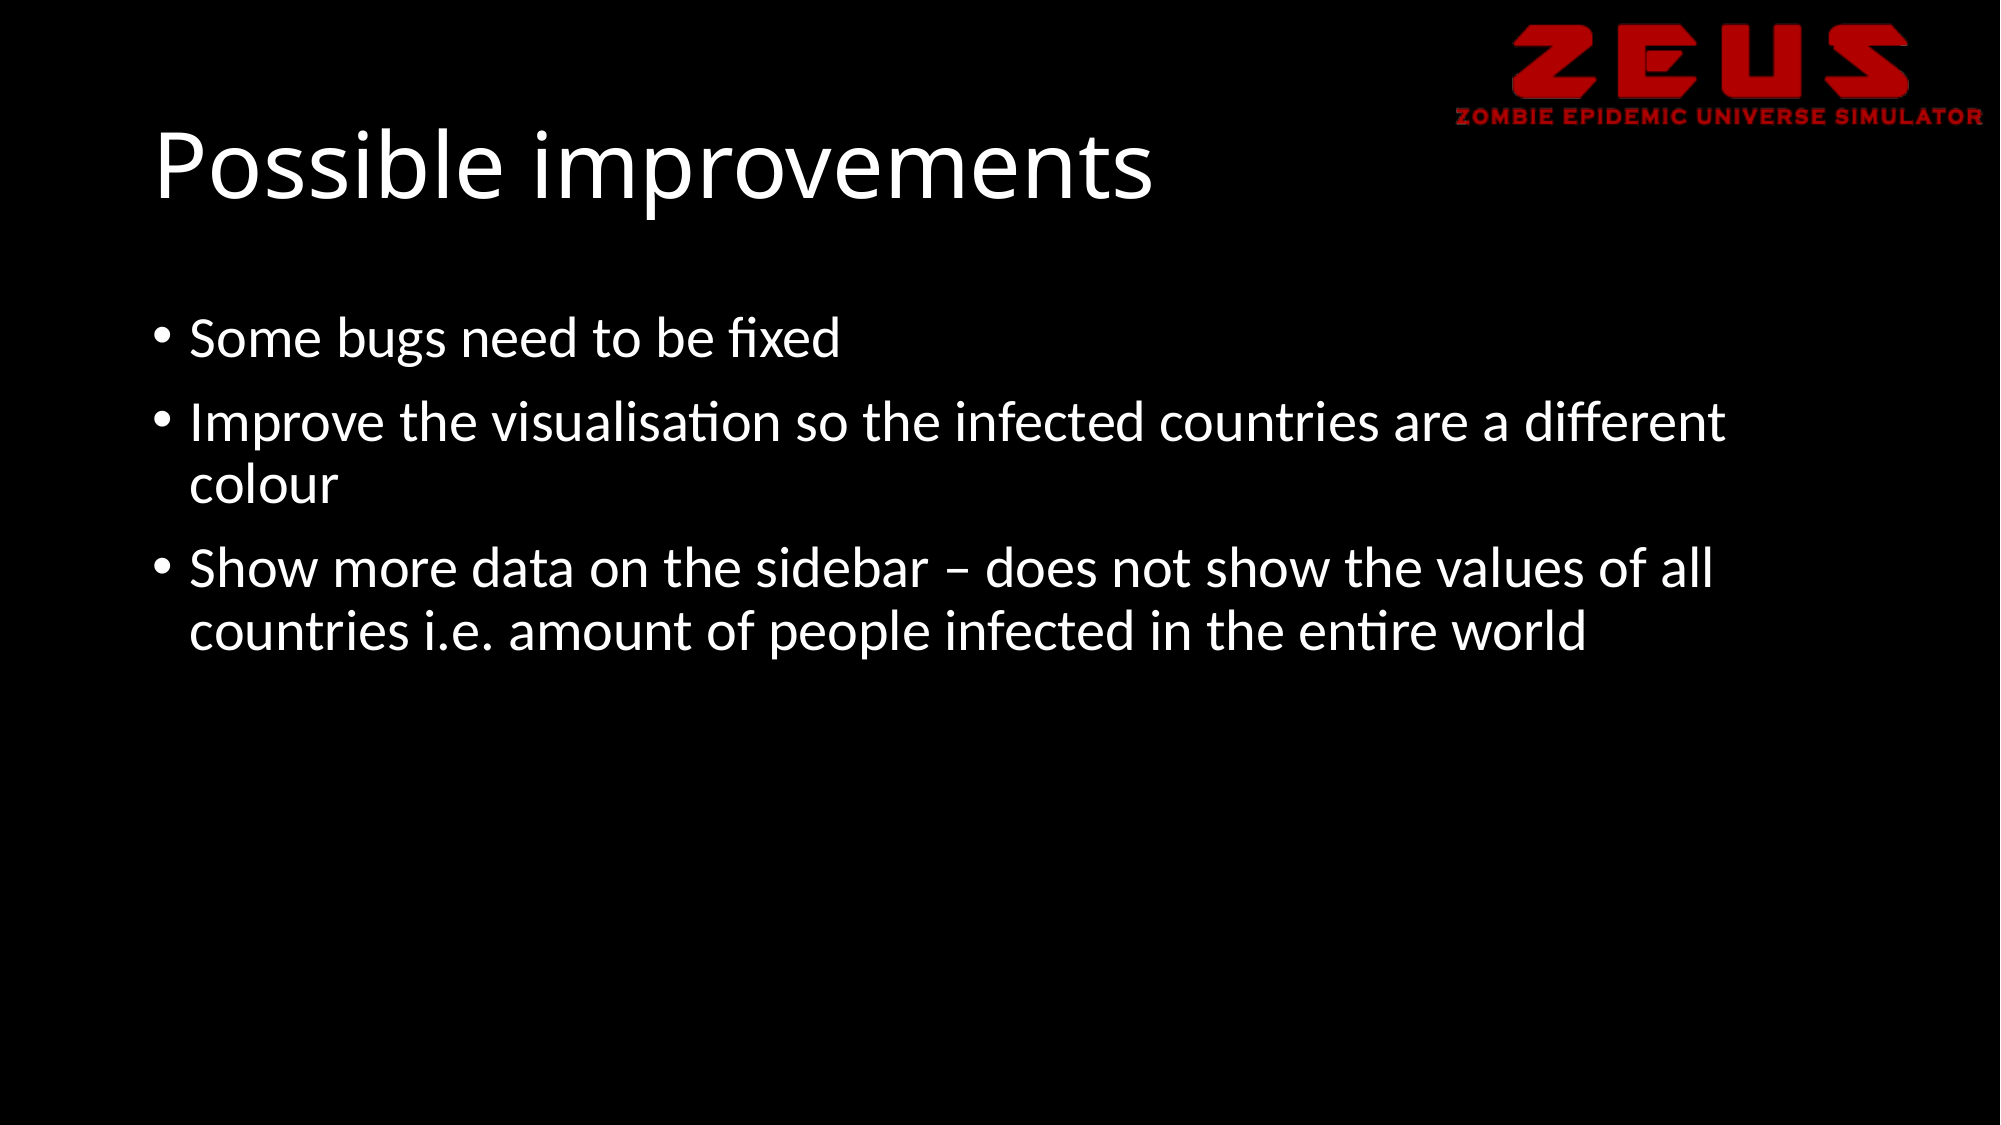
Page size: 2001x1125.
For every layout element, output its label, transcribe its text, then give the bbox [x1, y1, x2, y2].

picture [1441, 22, 2000, 134]
title Possible improvements [137, 59, 1863, 278]
list Some bugs need to be fixed Improve the visualisation so the infected countries are a different colour Show more data on the sidebar – does not show the values of all countries i.e. amount of people infected in the entire world [137, 299, 1863, 1014]
